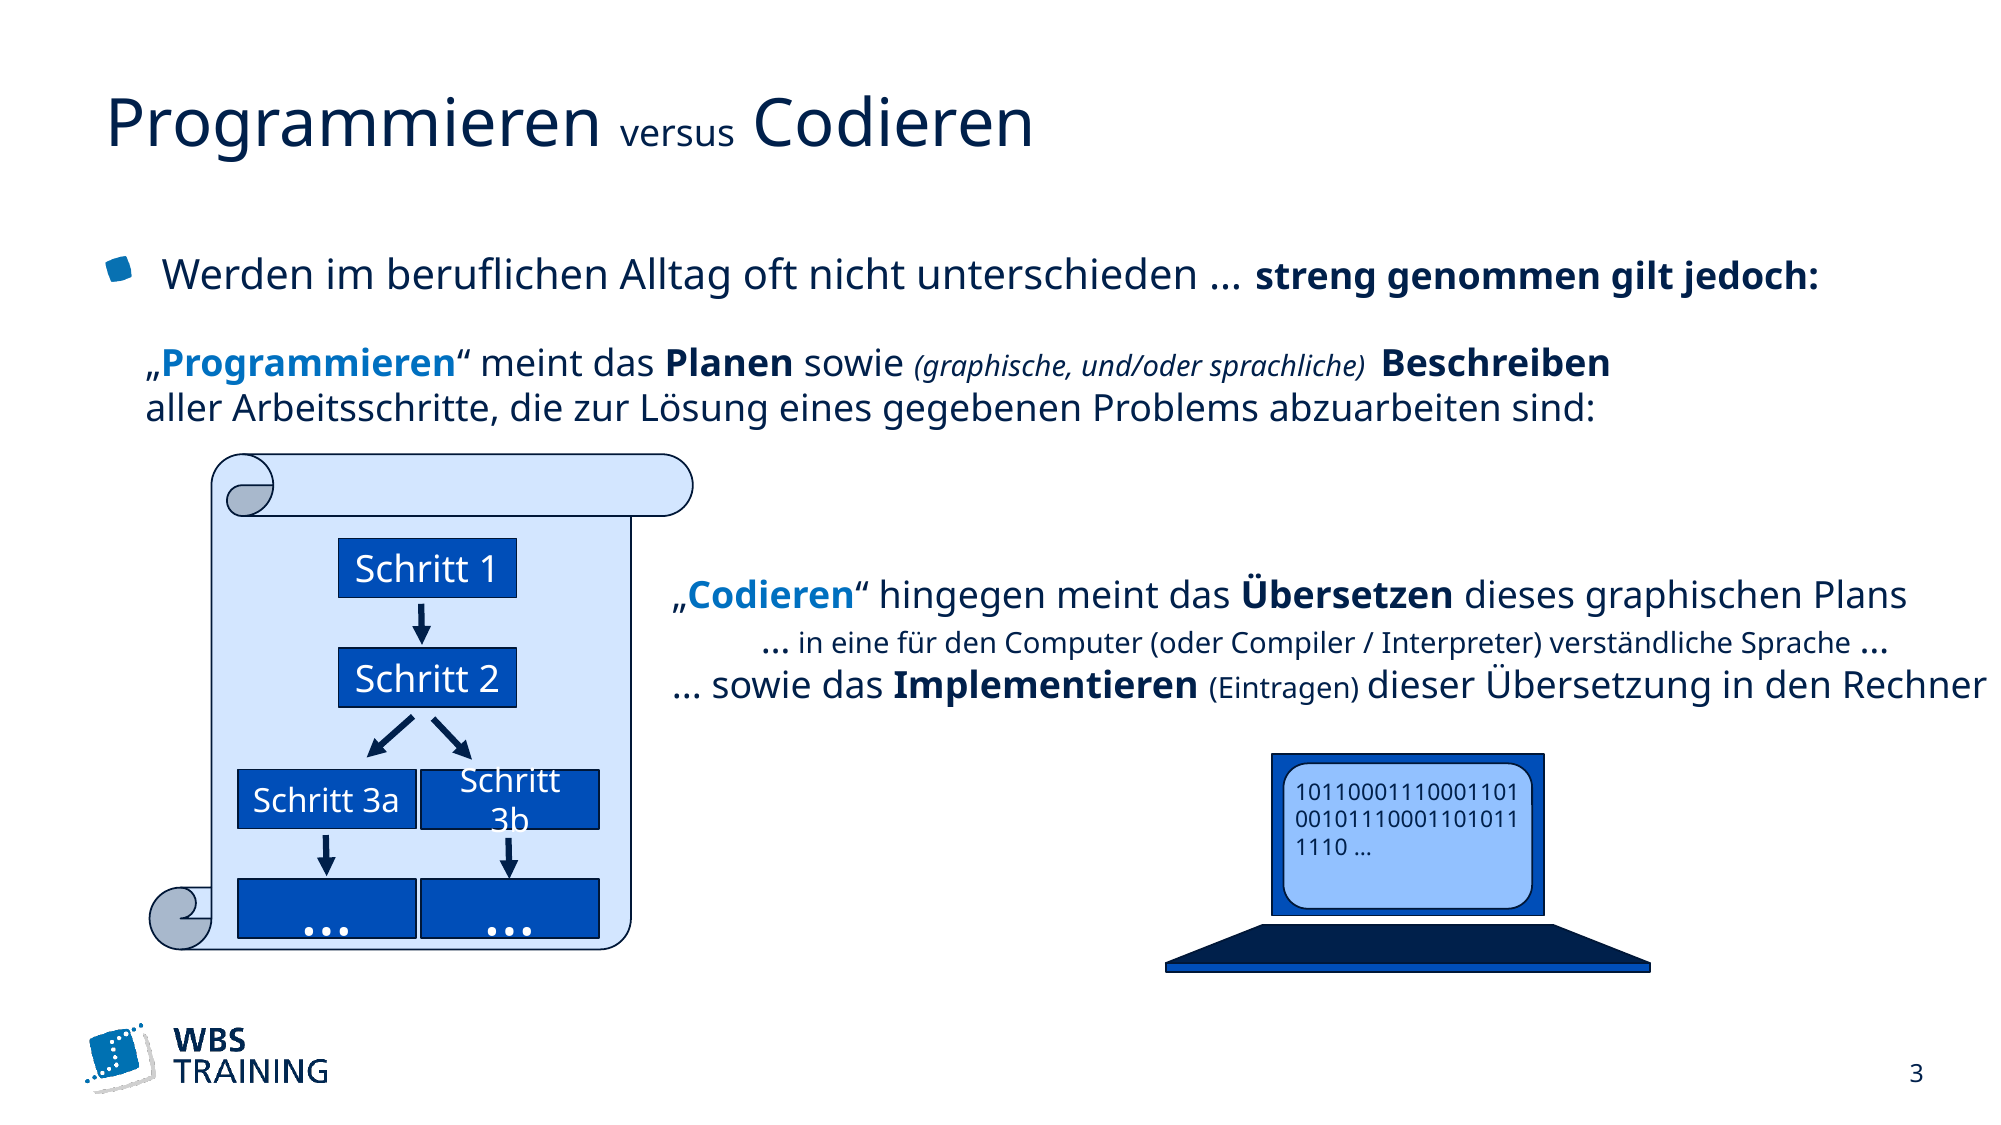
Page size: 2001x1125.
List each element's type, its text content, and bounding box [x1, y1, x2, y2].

text_box [1166, 924, 1650, 962]
picture [85, 1023, 327, 1094]
text_box [1282, 868, 1534, 910]
title Programmieren versus Codieren [90, 72, 1918, 191]
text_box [432, 718, 473, 760]
text_box Schritt 3b [420, 769, 600, 830]
text_box … [420, 878, 600, 939]
text_box [148, 453, 694, 951]
text_box „Programmieren“ meint das Planen sowie (graphische, und/oder sprachliche) Beschreiben aller Arbeitsschritte, die zur Lösung eines gegebenen Problems abzuarbeiten sind: [130, 332, 1627, 437]
text_box Werden im beruflichen Alltag oft nicht unterschieden … streng genommen gilt jedoch: [90, 231, 1863, 338]
text_box Schritt 1 [338, 538, 517, 598]
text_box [366, 716, 414, 758]
text_box [1165, 962, 1651, 973]
text_box Schritt 2 [338, 647, 517, 708]
text_box [1289, 762, 1526, 770]
text_box [1271, 753, 1545, 916]
text_box Schritt 3a [237, 769, 417, 829]
text_box „Codieren“ hingegen meint das Übersetzen dieses graphischen Plans … in eine für den Computer (oder Compiler / Interpreter) verständliche Sprache … ... sowie das Implementieren (Eintragen) dieser Übersetzung in den Rechner [657, 564, 2000, 714]
picture [105, 256, 132, 282]
text_box 10110001110001101 00101110001101011 1110 … [1280, 770, 1536, 868]
slide_number 3 [1267, 1045, 1939, 1106]
text_box … [237, 878, 417, 939]
